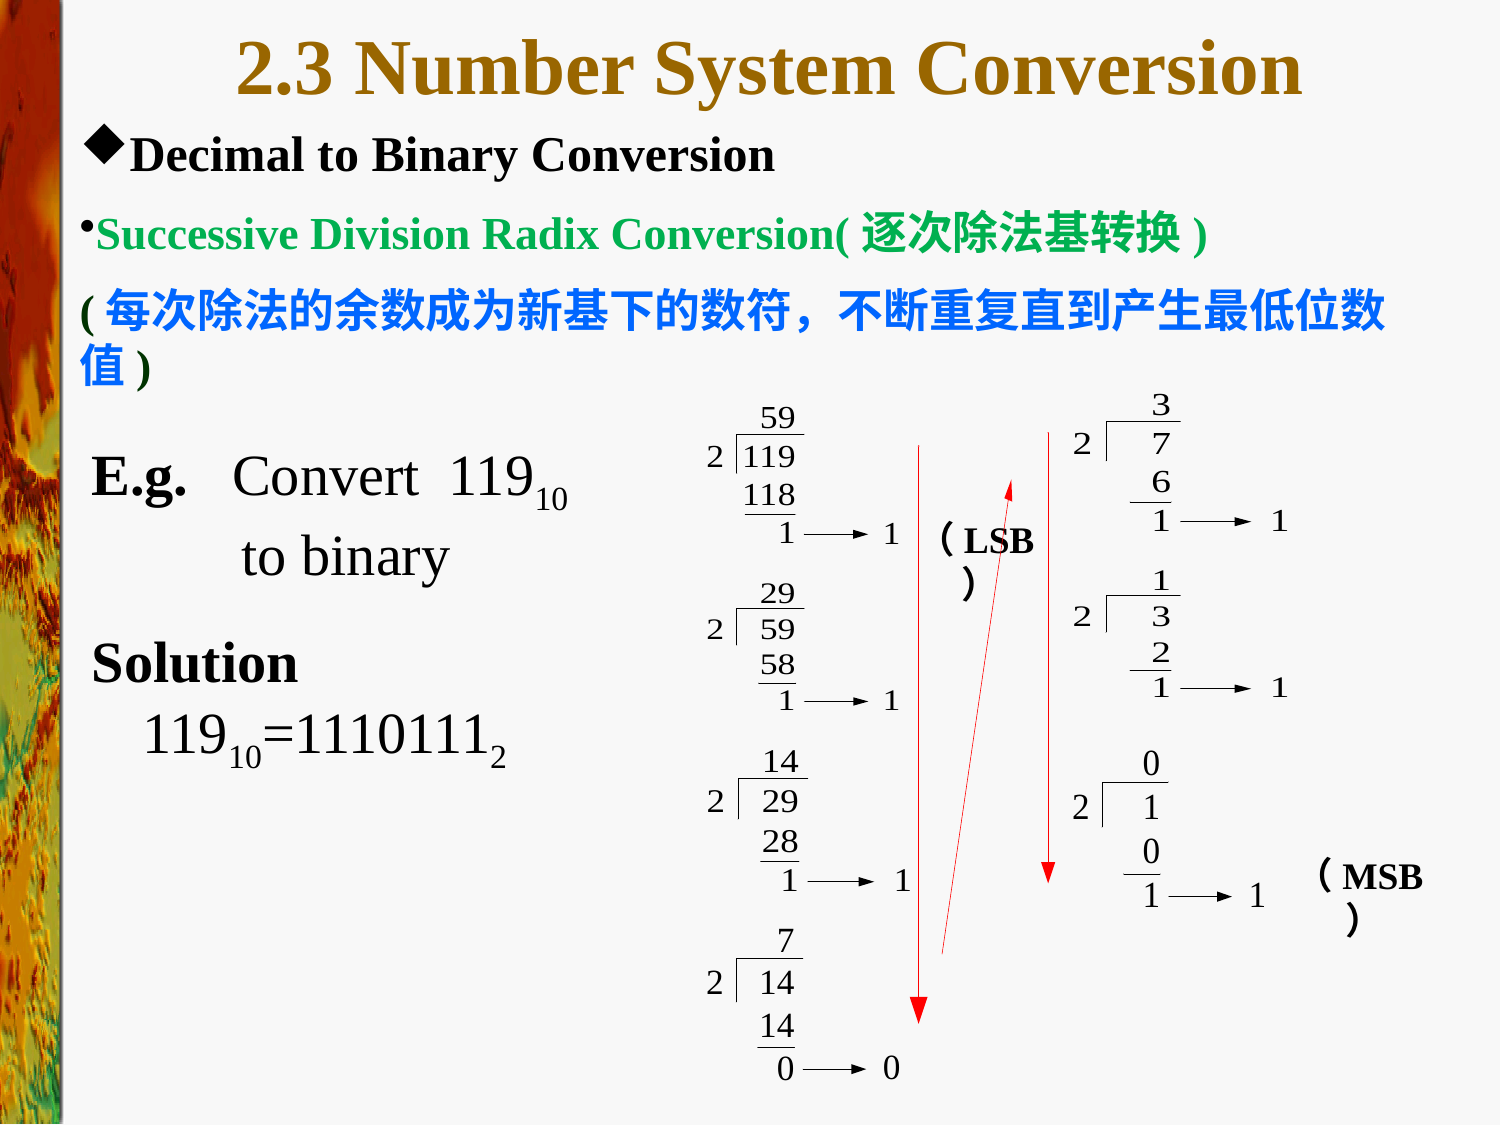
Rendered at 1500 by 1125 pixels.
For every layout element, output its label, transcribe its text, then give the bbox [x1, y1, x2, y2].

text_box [702, 569, 898, 723]
picture [0, 0, 65, 1124]
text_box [1036, 427, 1061, 889]
text_box Decimal to Binary Conversion Successive Division Radix Conversion(逐次除法基转换) (每次除法的余数成为新基下的数符，不断重复直到产生最低位数值) [64, 113, 1465, 400]
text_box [1068, 378, 1294, 545]
text_box Solution [76, 617, 503, 702]
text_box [702, 391, 905, 558]
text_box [903, 439, 934, 1031]
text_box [1068, 733, 1270, 923]
title 2.3 Number System Conversion [76, 0, 1463, 113]
text_box E.g. Convert 11910 to binary [76, 429, 644, 594]
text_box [1068, 555, 1294, 710]
text_box （MSB） [1269, 844, 1459, 950]
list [938, 474, 1016, 960]
text_box 11910=11101112 [88, 688, 562, 783]
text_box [702, 911, 905, 1095]
text_box （LSB） [1020, 509, 1031, 614]
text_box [702, 734, 898, 906]
